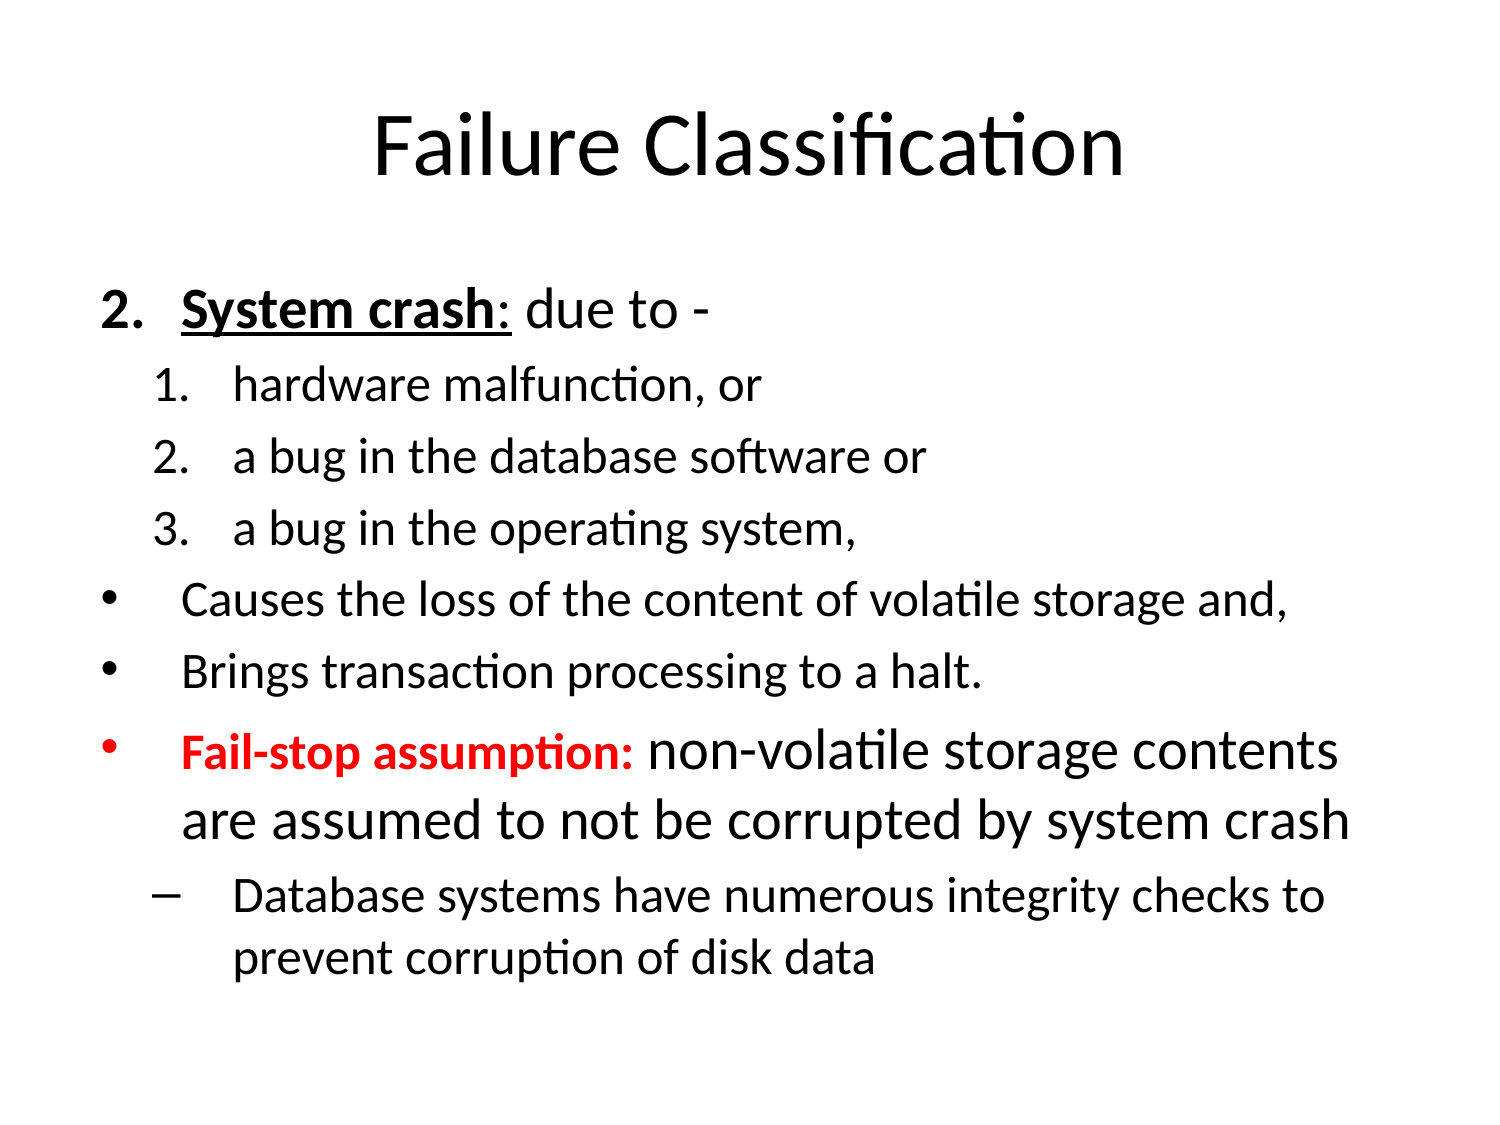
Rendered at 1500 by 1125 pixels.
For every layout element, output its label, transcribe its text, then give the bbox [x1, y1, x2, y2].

list System crash: due to - hardware malfunction, or a bug in the database software or a bug in the operating system, Causes the loss of the content of volatile storage and, Brings transaction processing to a halt. Fail-stop assumption: non-volatile storage contents are assumed to not be corrupted by system crash Database systems have numerous integrity checks to prevent corruption of disk data [75, 262, 1425, 1005]
title Failure Classification [75, 45, 1425, 233]
